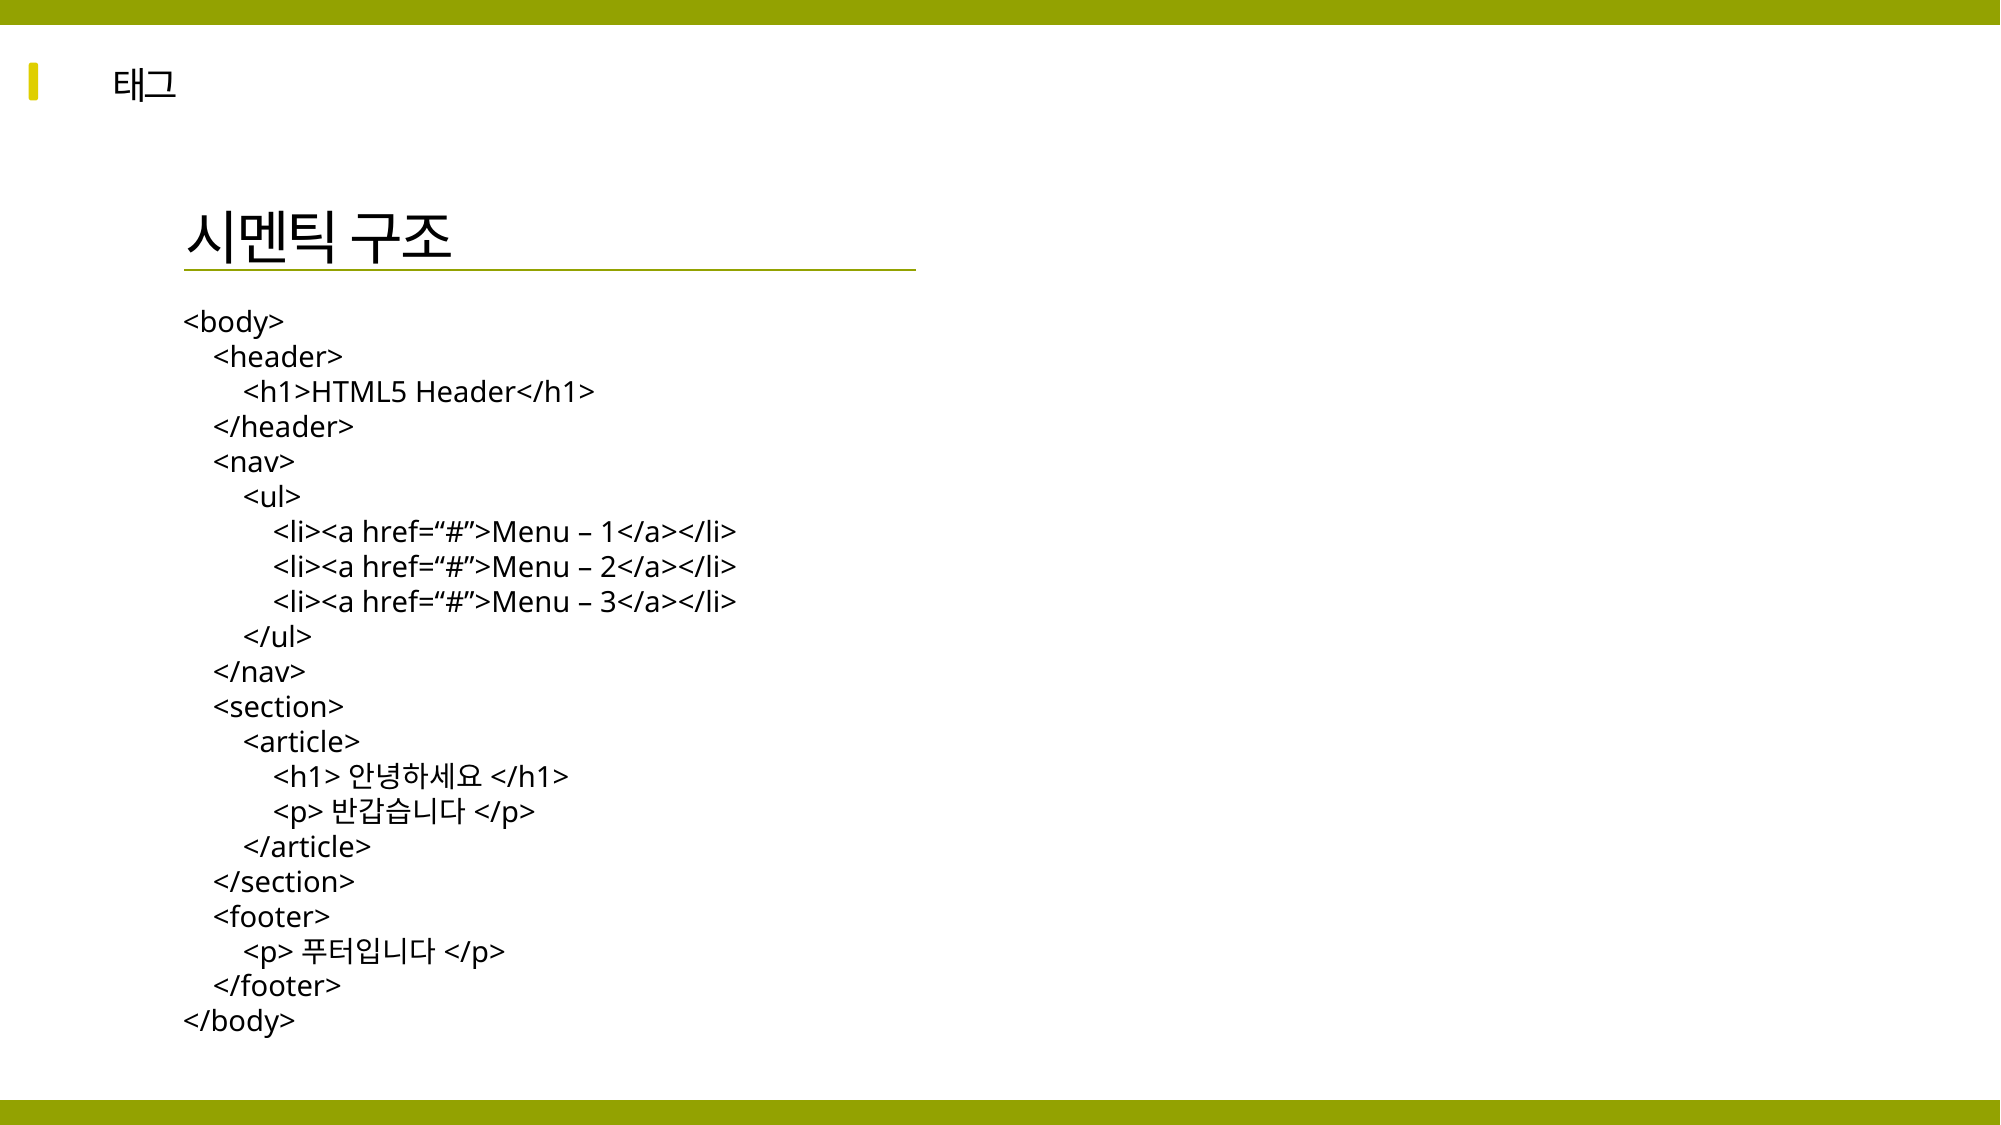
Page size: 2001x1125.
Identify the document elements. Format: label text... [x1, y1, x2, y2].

text_box [0, 1099, 2000, 1125]
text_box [168, 193, 1444, 1054]
text_box 태그 [0, 54, 291, 115]
text_box [0, 0, 2000, 26]
